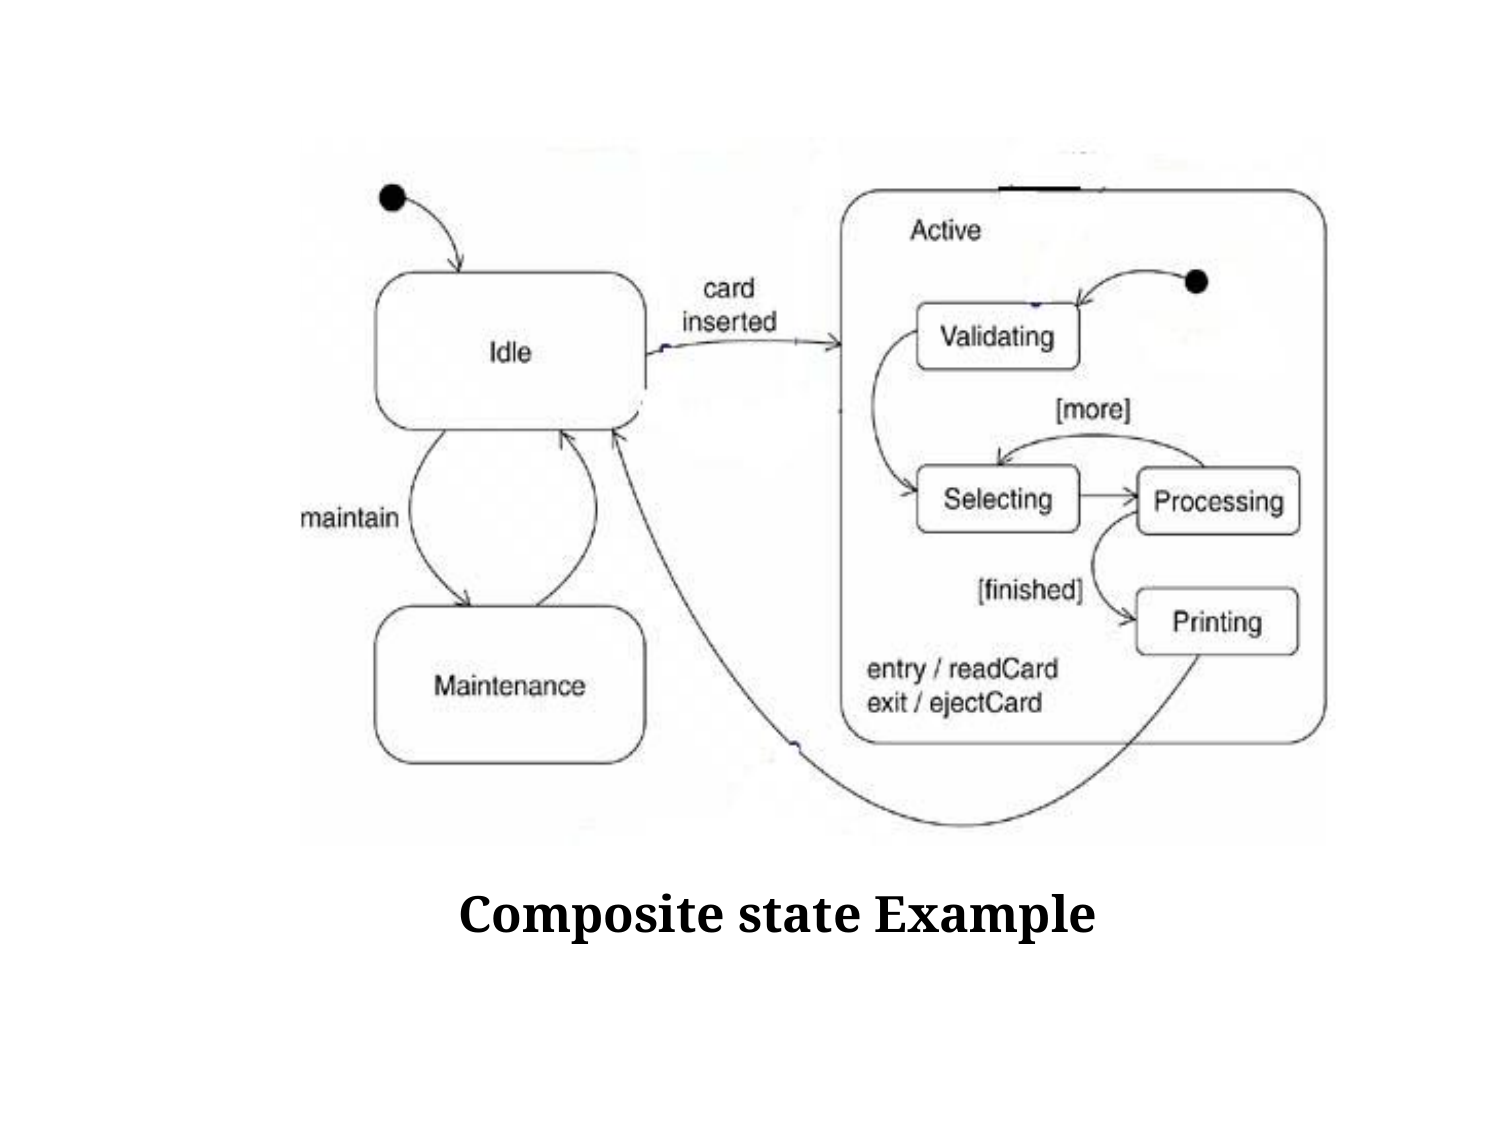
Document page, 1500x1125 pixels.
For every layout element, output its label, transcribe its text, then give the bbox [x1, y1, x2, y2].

picture [299, 137, 1376, 846]
text_box Composite state Example [443, 874, 1113, 950]
